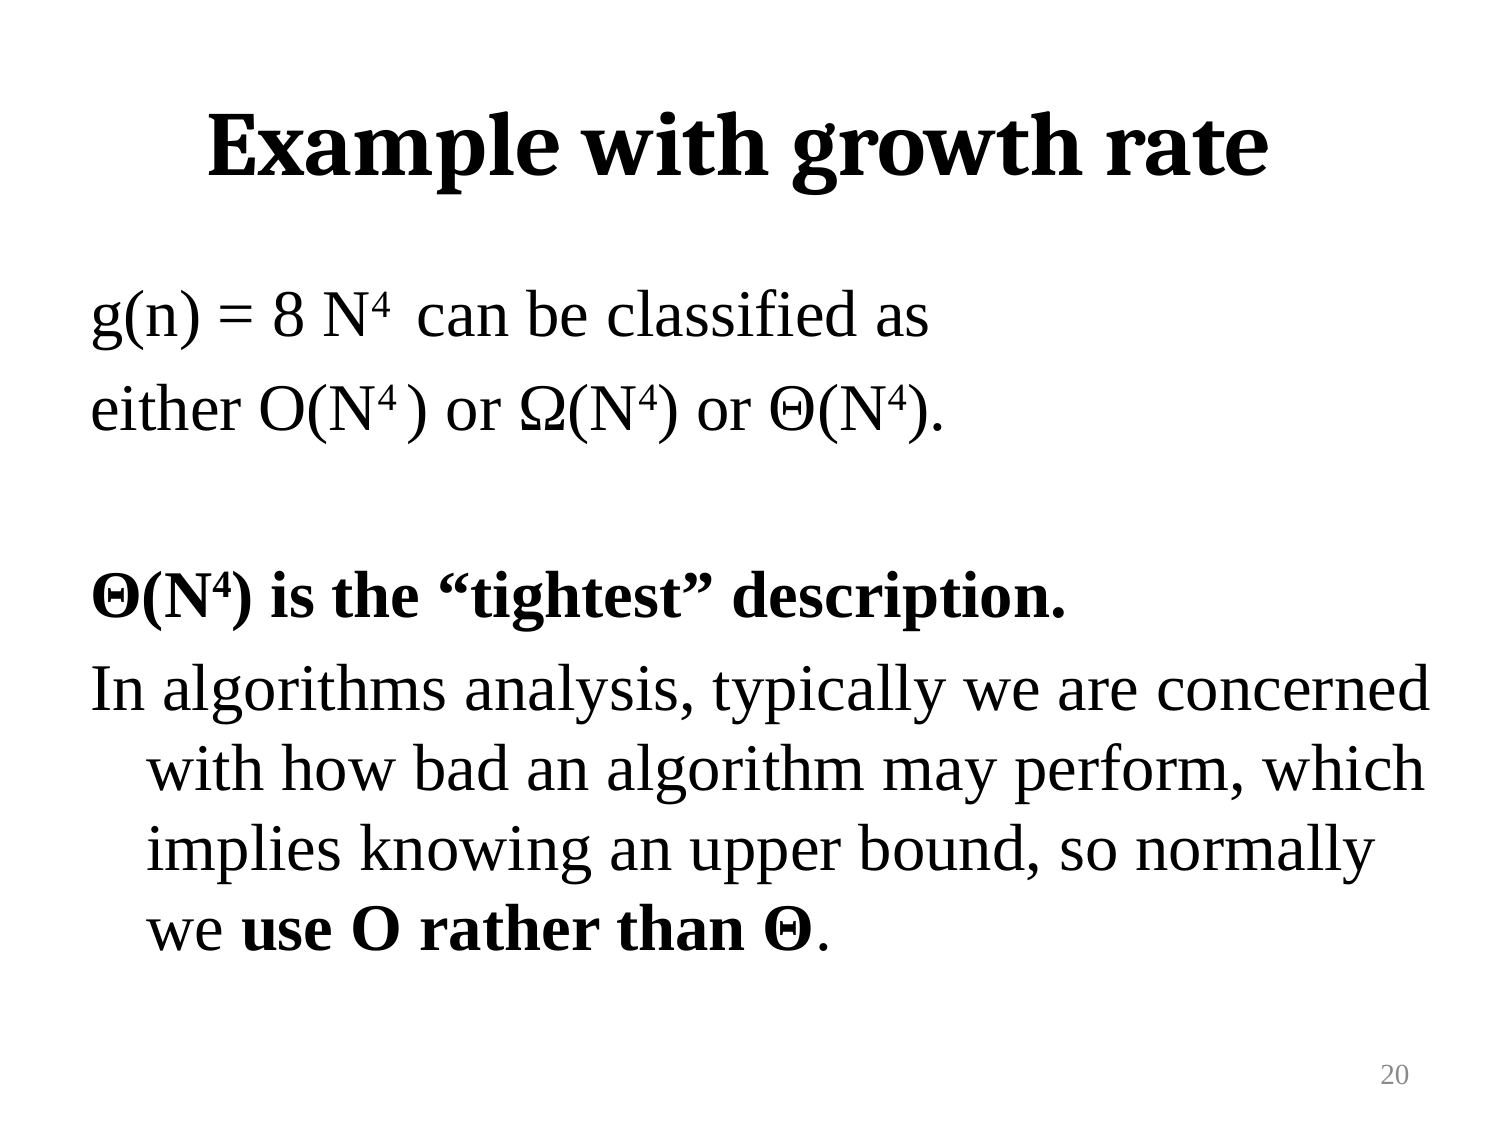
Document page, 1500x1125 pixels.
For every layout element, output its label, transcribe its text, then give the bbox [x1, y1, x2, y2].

slide_number 20 [1074, 1042, 1425, 1103]
list g(n) = 8 N4 can be classified as either O(N4 ) or Ω(N4) or Θ(N4). Θ(N4) is the “tightest” description. In algorithms analysis, typically we are concerned with how bad an algorithm may perform, which implies knowing an upper bound, so normally we use O rather than Θ. [75, 262, 1450, 1000]
title Example with growth rate [75, 45, 1425, 233]
